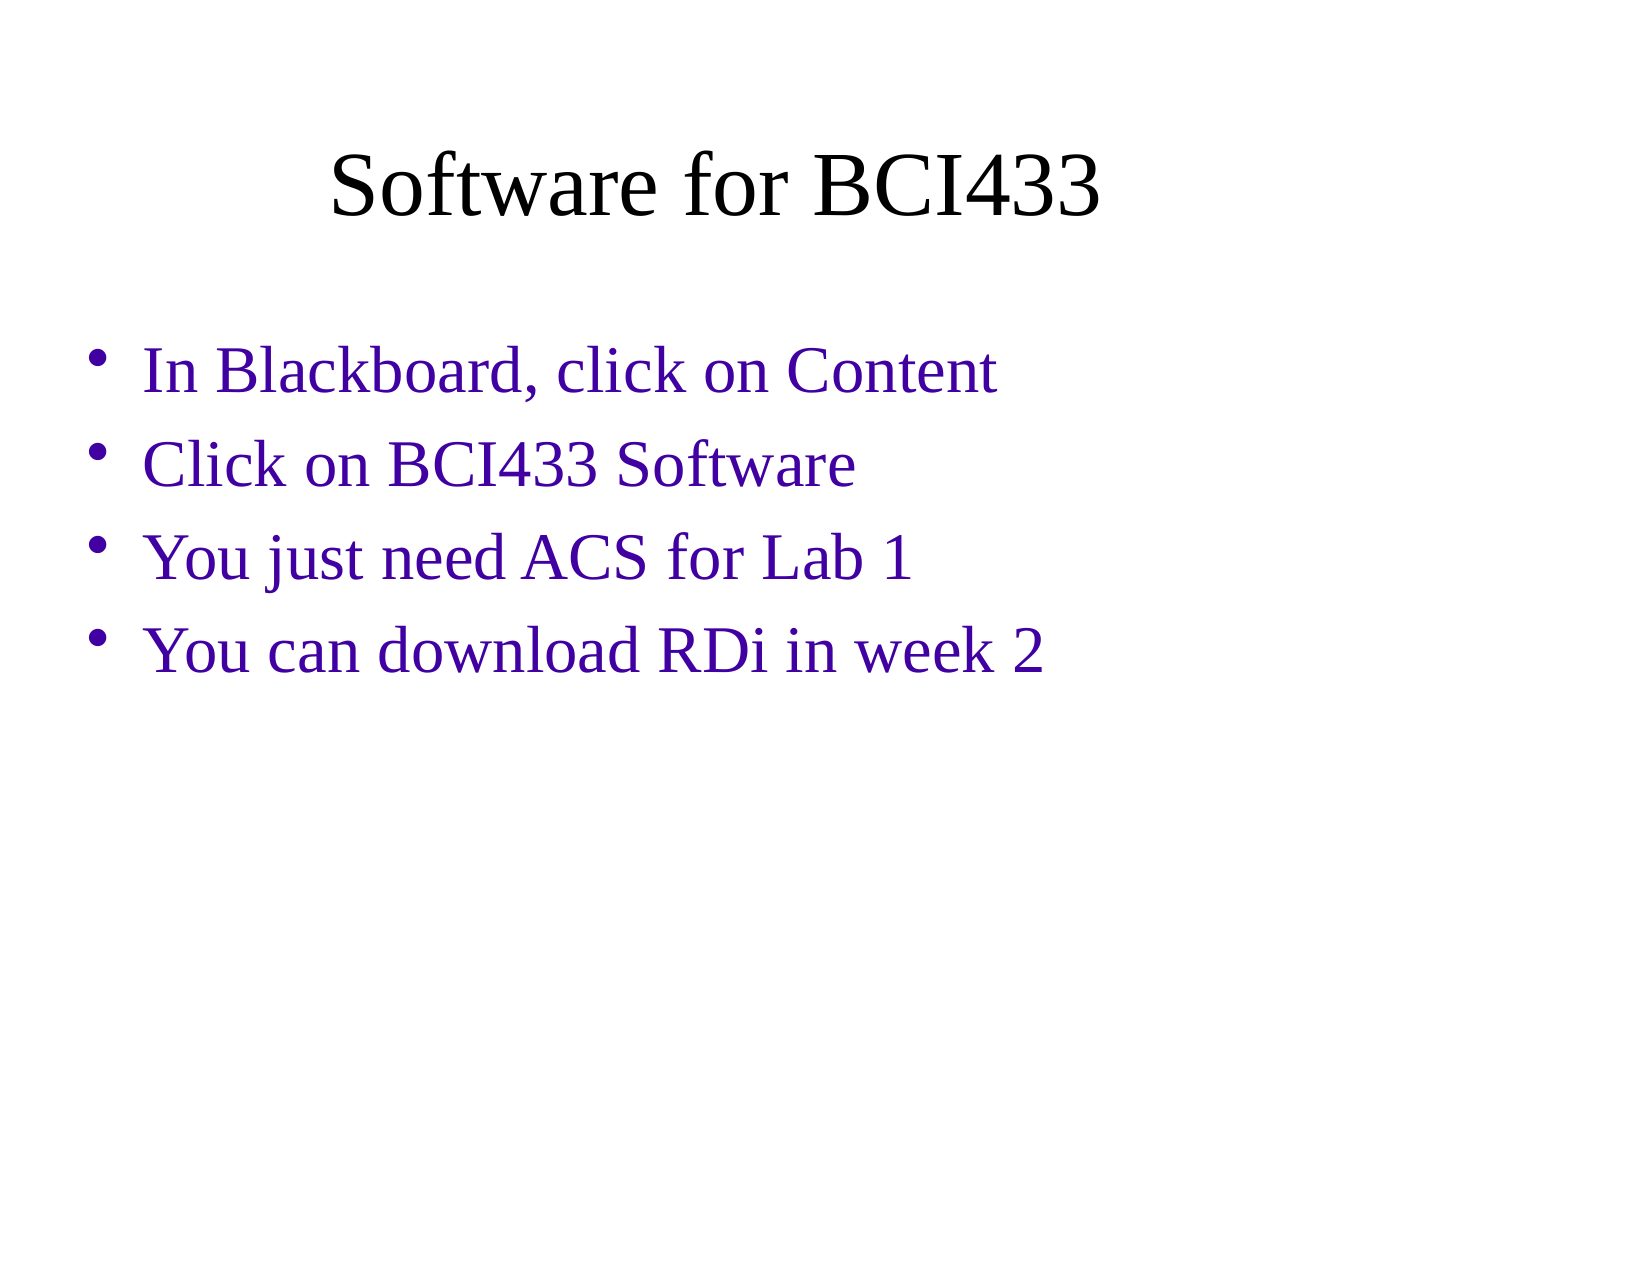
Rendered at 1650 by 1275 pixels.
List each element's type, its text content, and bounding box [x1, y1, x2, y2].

title Software for BCI433 [71, 71, 1362, 287]
list In Blackboard, click on Content Click on BCI433 Software You just need ACS for Lab 1 You can download RDi in week 2 [71, 318, 1362, 1146]
